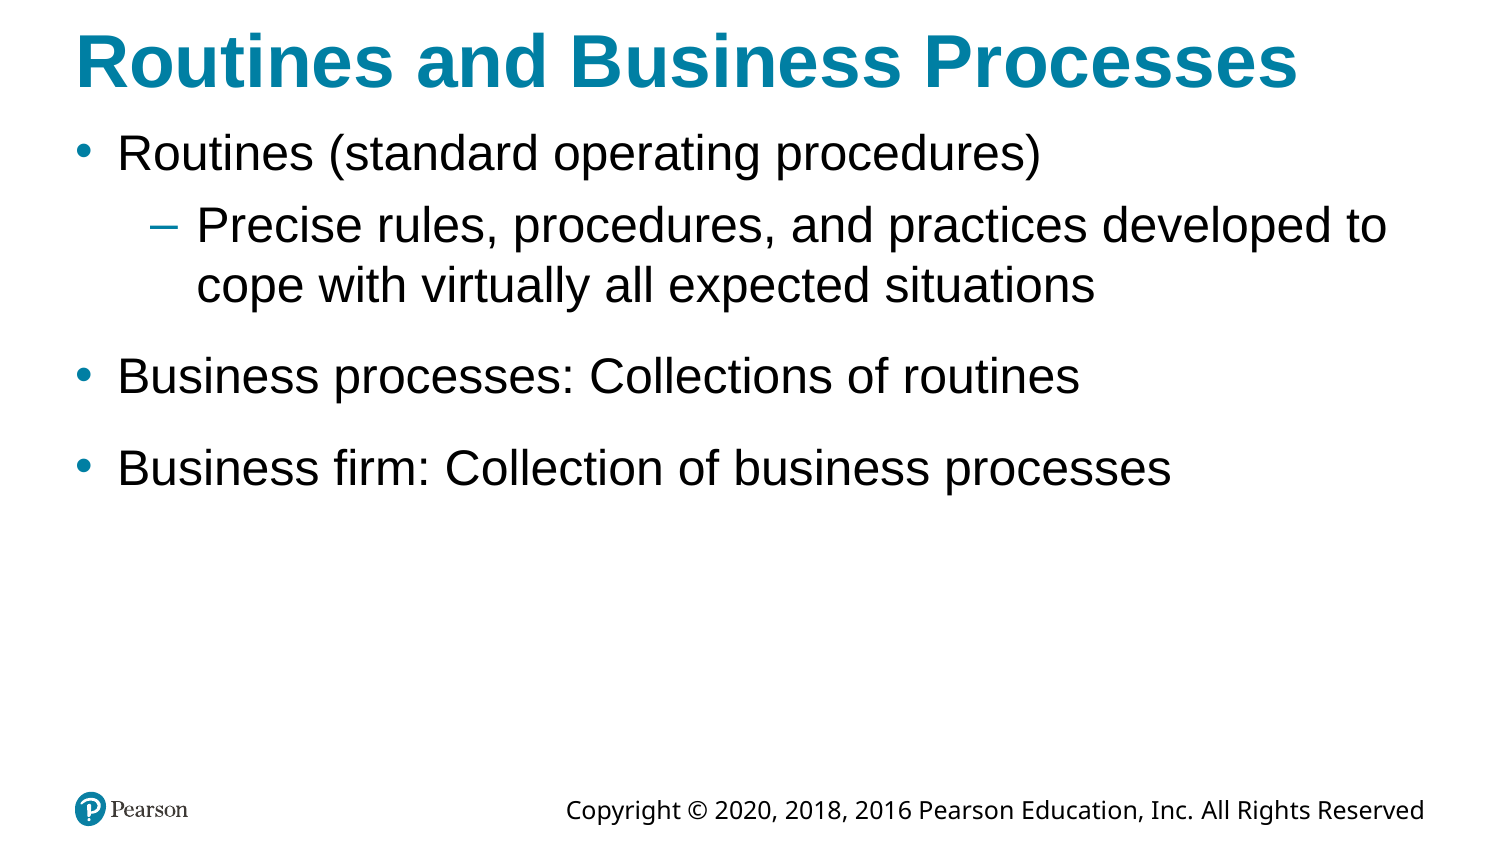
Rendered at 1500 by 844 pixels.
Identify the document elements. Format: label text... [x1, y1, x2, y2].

title Routines and Business Processes [75, 0, 1425, 103]
list Routines (standard operating procedures) Precise rules, procedures, and practices developed to cope with virtually all expected situations Business processes: Collections of routines Business firm: Collection of business processes [75, 120, 1425, 595]
